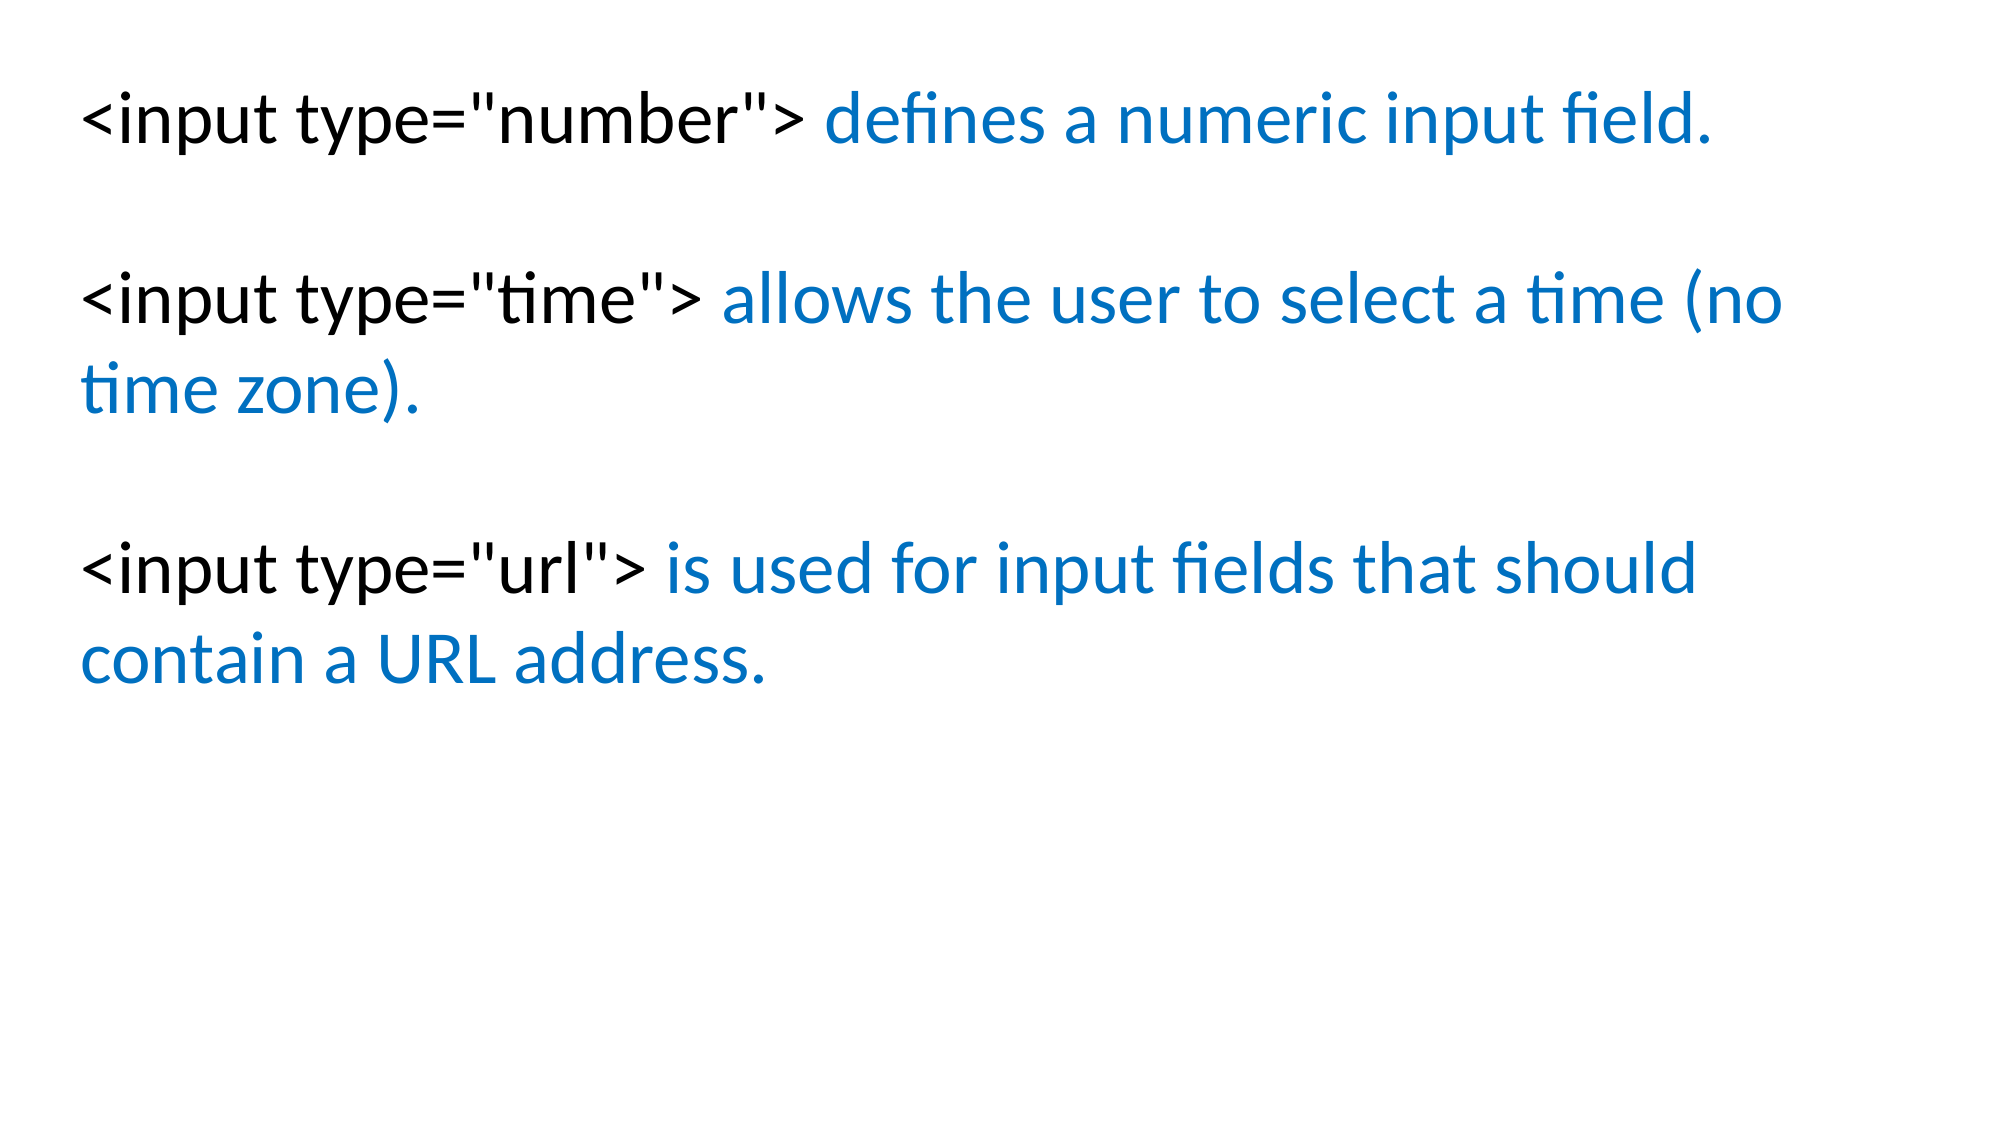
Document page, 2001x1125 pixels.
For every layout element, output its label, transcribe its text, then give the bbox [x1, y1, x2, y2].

text_box <input type="number"> defines a numeric input field. <input type="time"> allows the user to select a time (no time zone). <input type="url"> is used for input fields that should contain a URL address. [65, 60, 1930, 706]
